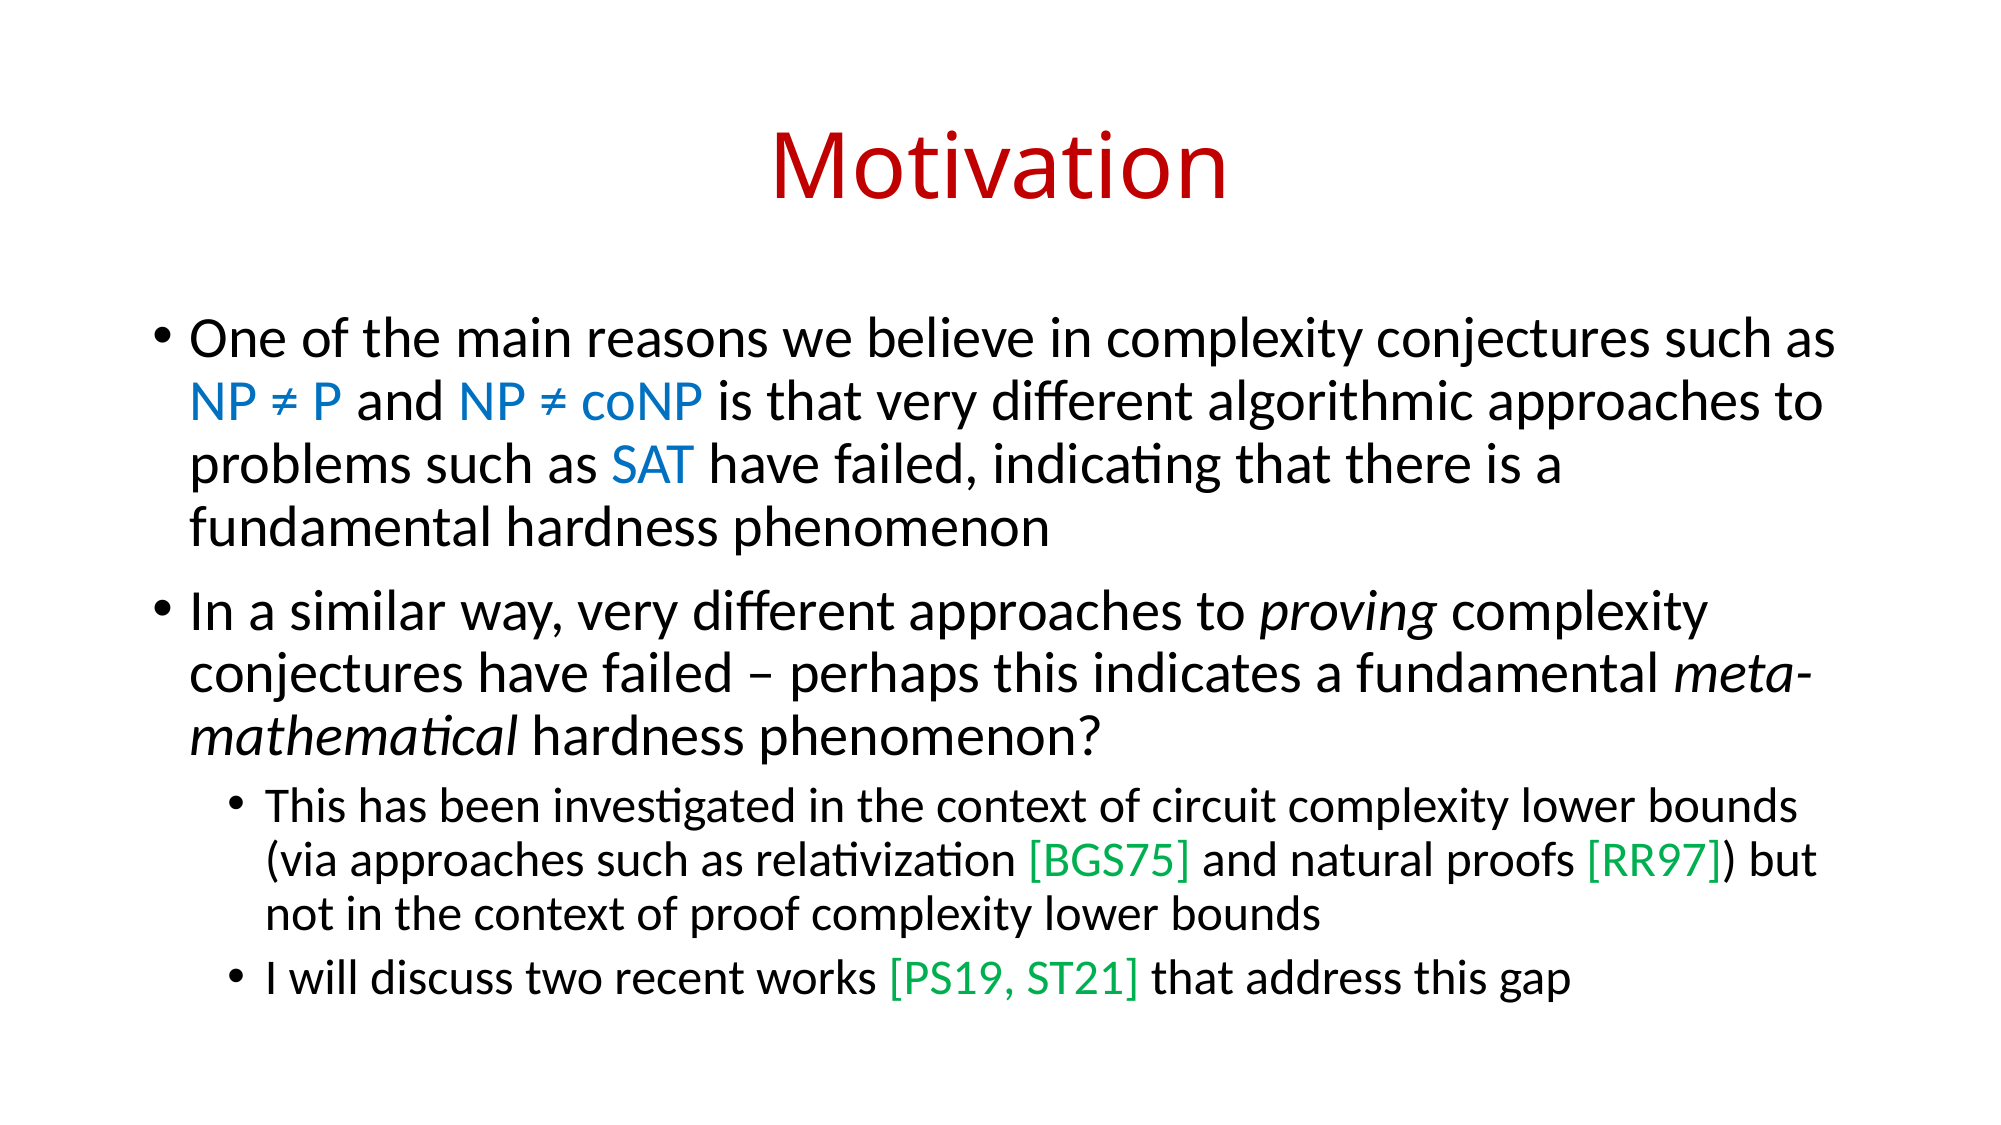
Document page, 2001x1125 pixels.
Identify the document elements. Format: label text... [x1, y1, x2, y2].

list One of the main reasons we believe in complexity conjectures such as NP ≠ P and NP ≠ coNP is that very different algorithmic approaches to problems such as SAT have failed, indicating that there is a fundamental hardness phenomenon In a similar way, very different approaches to proving complexity conjectures have failed – perhaps this indicates a fundamental meta-mathematical hardness phenomenon? This has been investigated in the context of circuit complexity lower bounds (via approaches such as relativization [BGS75] and natural proofs [RR97]) but not in the context of proof complexity lower bounds I will discuss two recent works [PS19, ST21] that address this gap [137, 299, 1863, 1014]
title Motivation [137, 59, 1863, 278]
